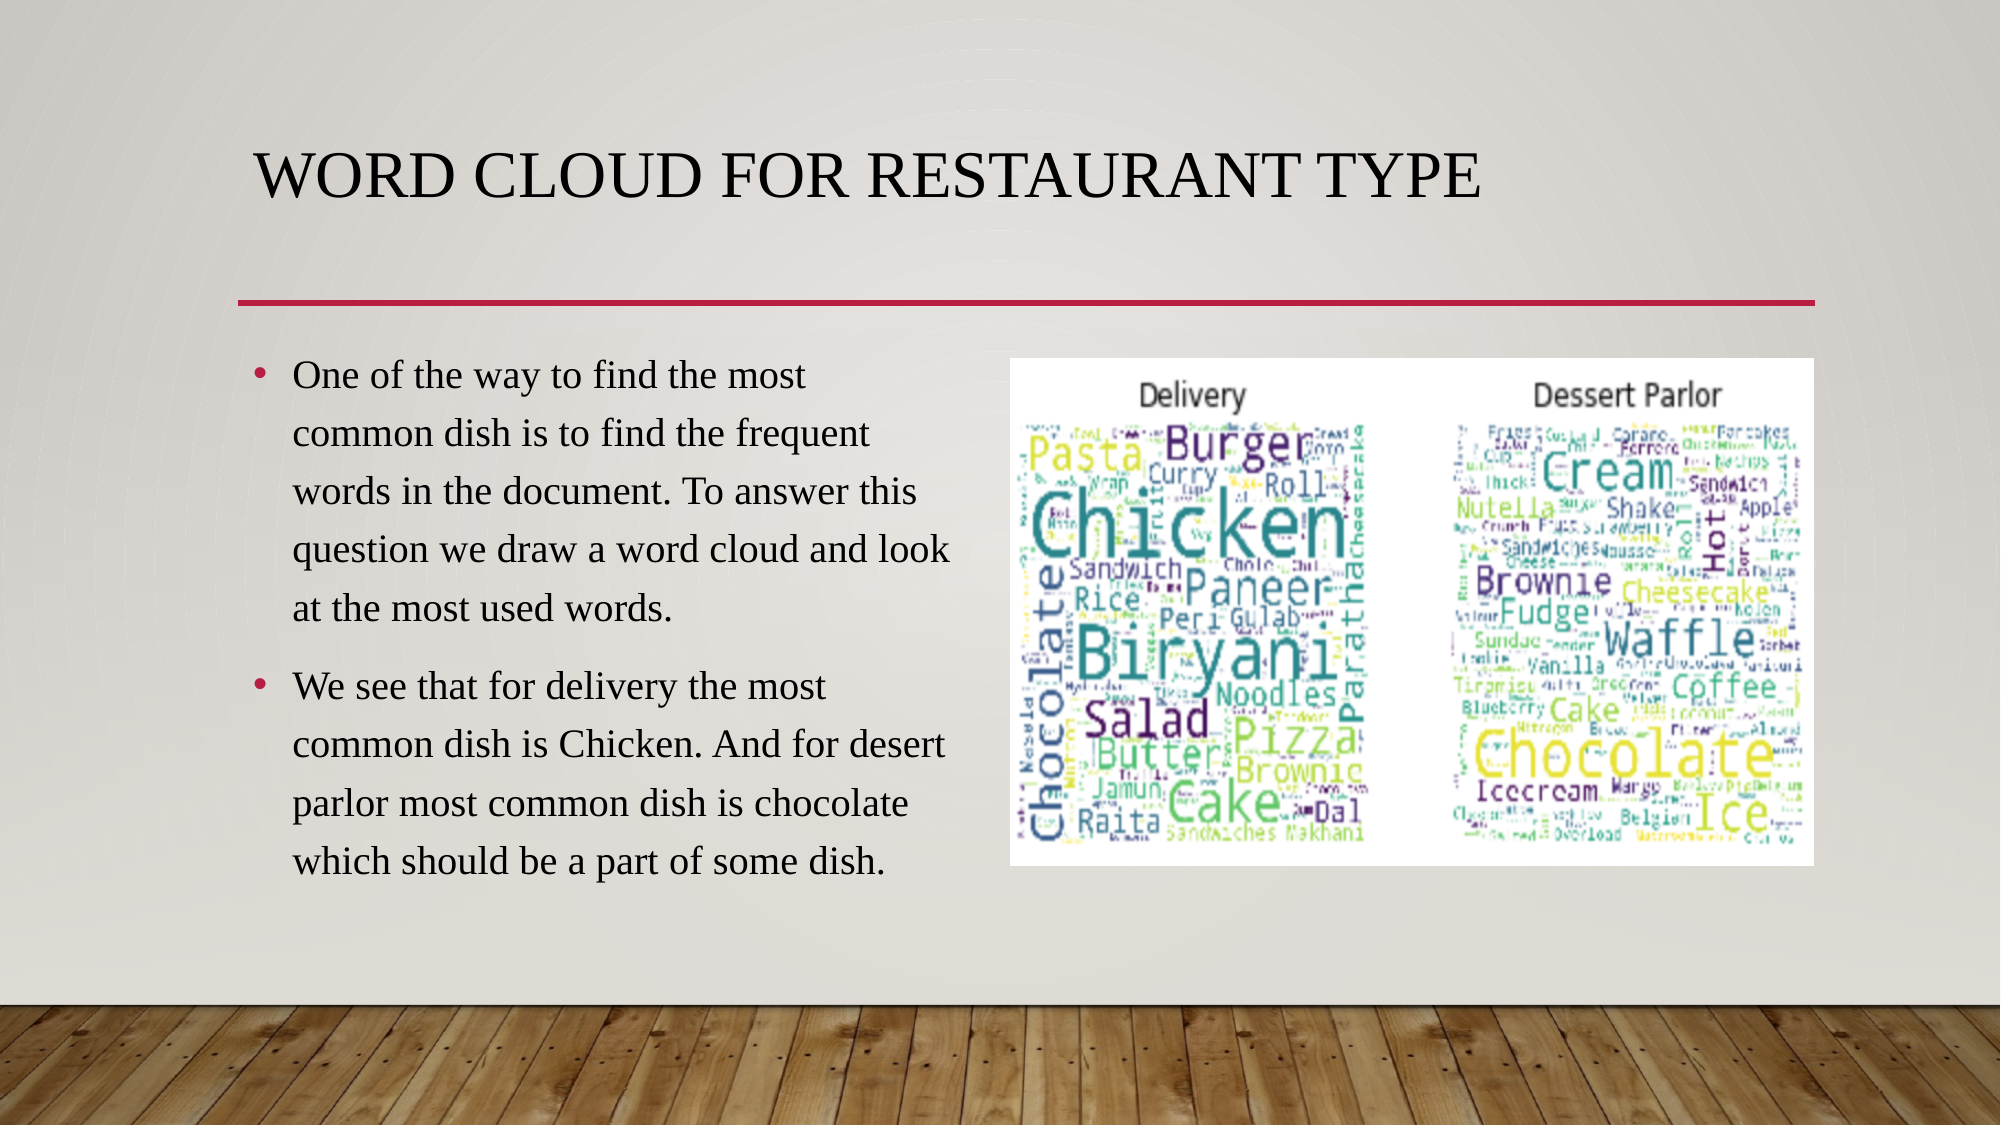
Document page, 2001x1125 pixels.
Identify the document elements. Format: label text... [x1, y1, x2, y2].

picture [1010, 358, 1814, 866]
picture [0, 1005, 2000, 1125]
title Word cloud for restaurant type [238, 131, 1814, 305]
list One of the way to find the most common dish is to find the frequent words in the document. To answer this question we draw a word cloud and look at the most used words. We see that for delivery the most common dish is Chicken. And for desert parlor most common dish is chocolate which should be a part of some dish. [238, 330, 967, 897]
